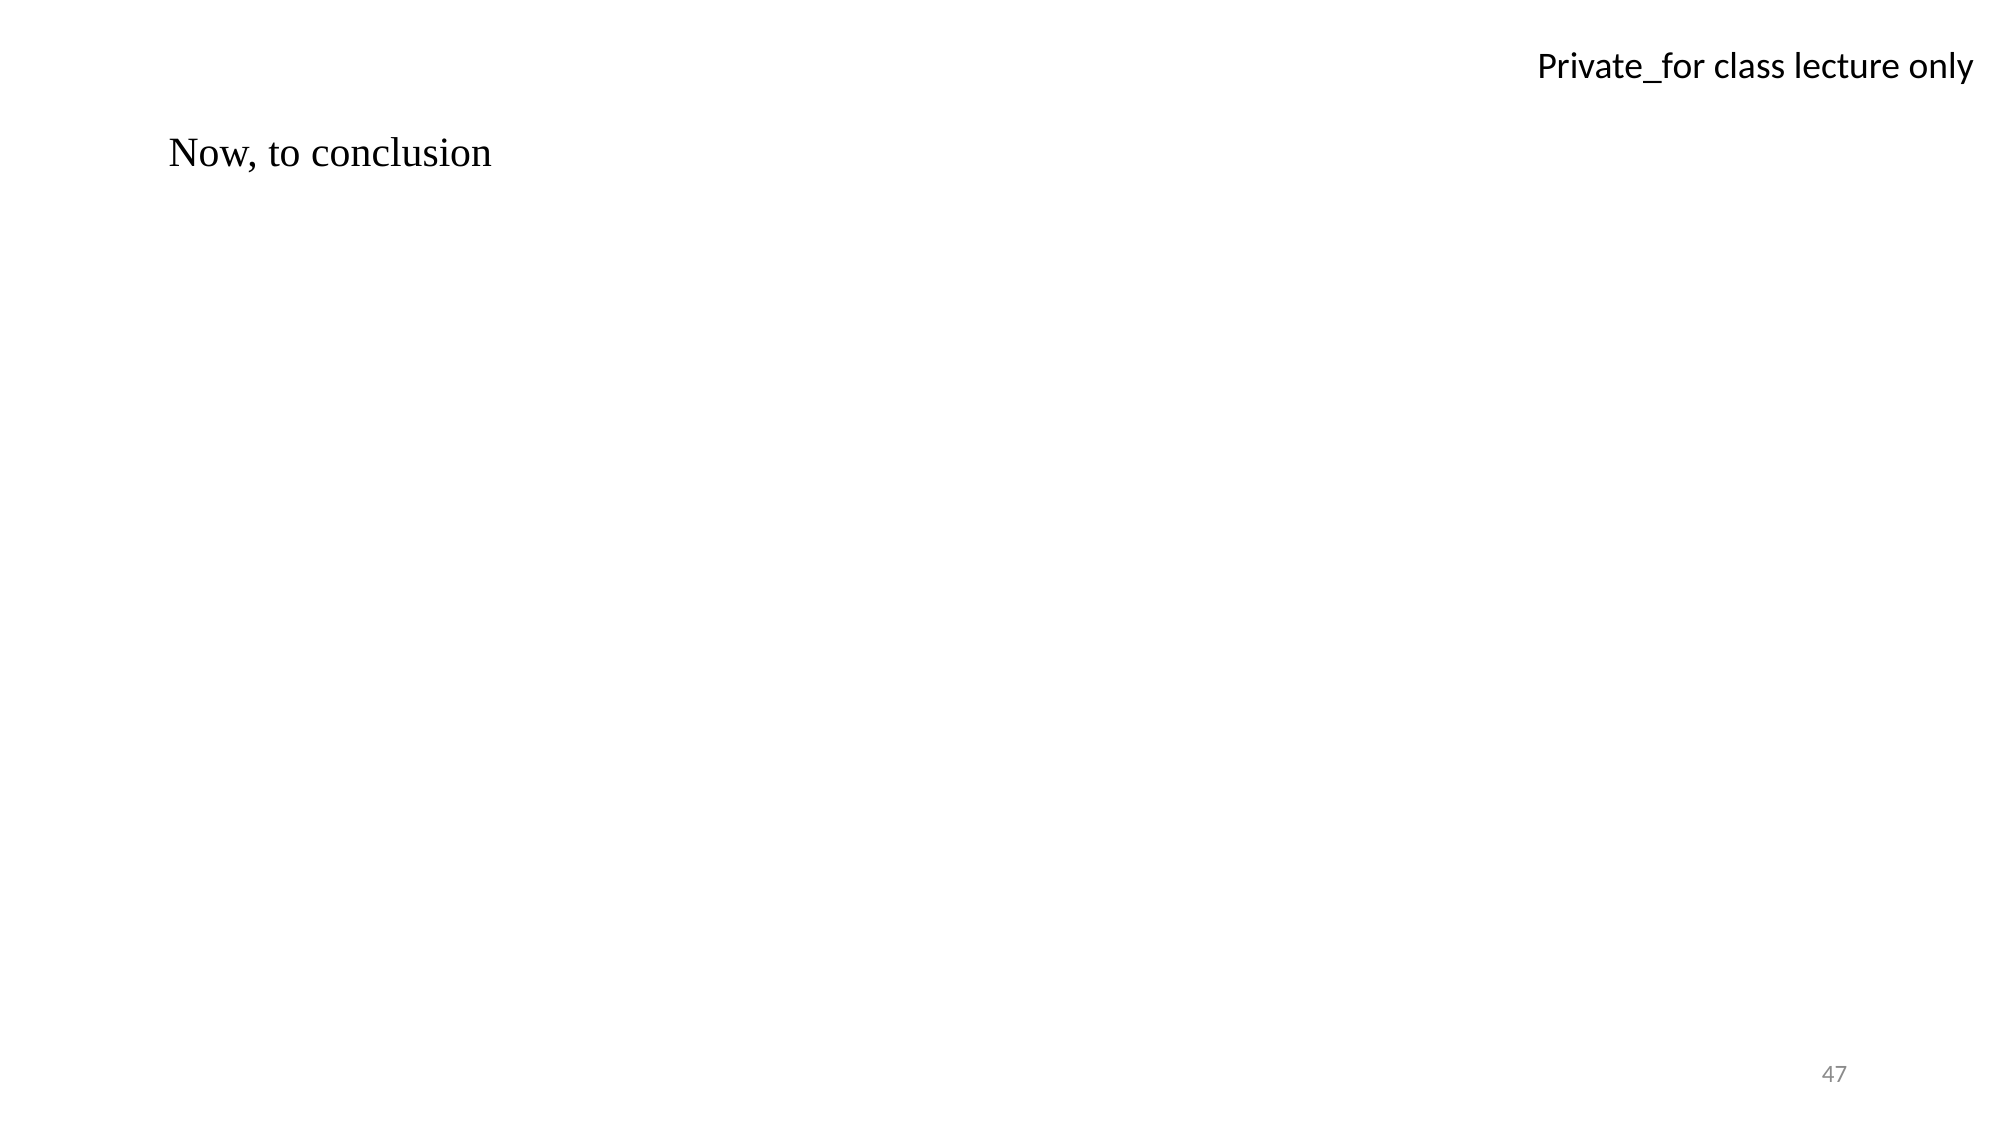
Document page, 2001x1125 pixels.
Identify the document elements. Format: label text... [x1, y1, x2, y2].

subtitle Now, to conclusion [153, 92, 1988, 1043]
slide_number 47 [1412, 1042, 1863, 1103]
